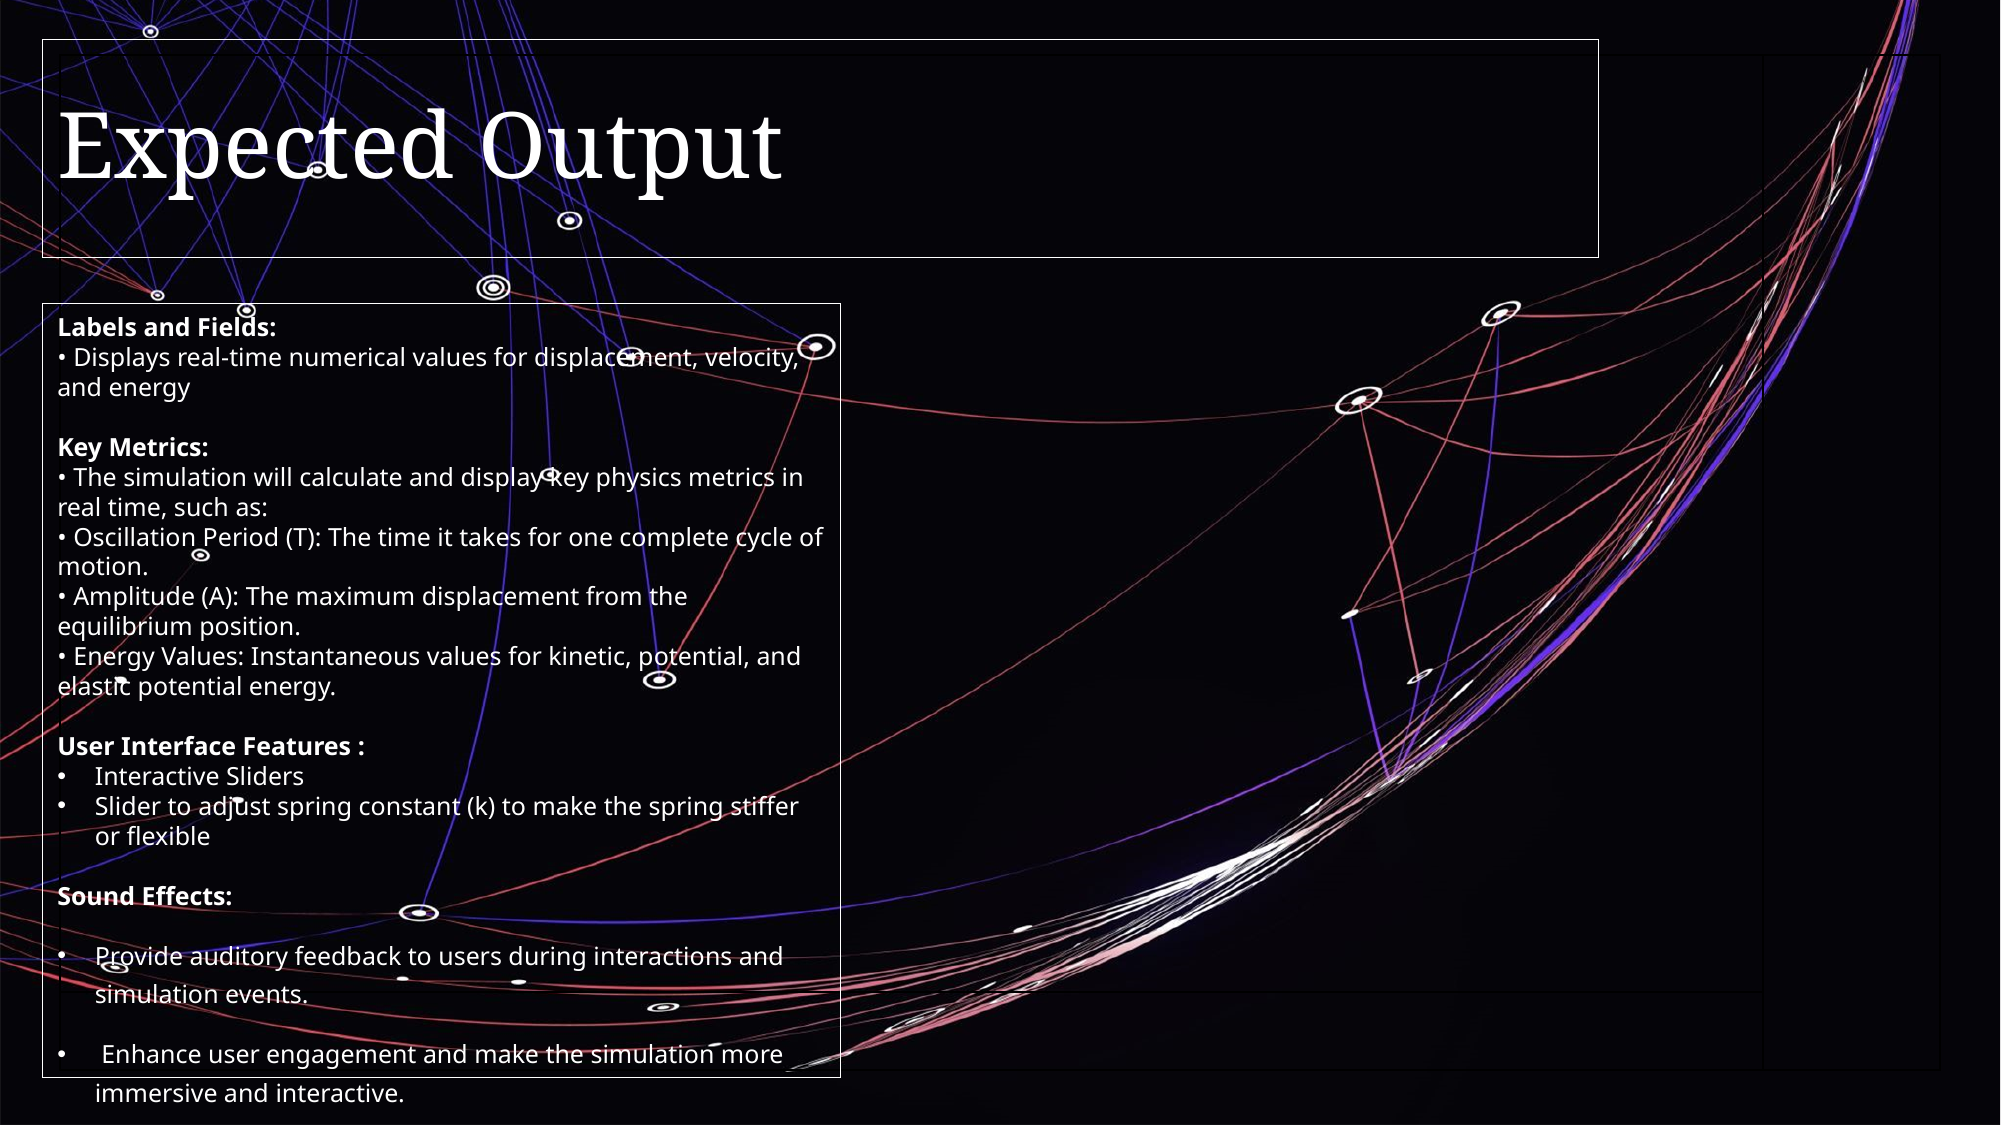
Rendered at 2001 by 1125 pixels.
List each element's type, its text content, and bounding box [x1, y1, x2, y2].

title Expected Output [42, 39, 1599, 258]
list Labels and Fields: • Displays real-time numerical values for displacement, velocity, and energy Key Metrics: • The simulation will calculate and display key physics metrics in real time, such as: • Oscillation Period (T): The time it takes for one complete cycle of motion. • Amplitude (A): The maximum displacement from the equilibrium position. • Energy Values: Instantaneous values for kinetic, potential, and elastic potential energy. User Interface Features : Interactive Sliders Slider to adjust spring constant (k) to make the spring stiffer or flexible Sound Effects: Provide auditory feedback to users during interactions and simulation events. Enhance user engagement and make the simulation more immersive and interactive. [42, 303, 841, 1078]
picture [0, 0, 2001, 1125]
